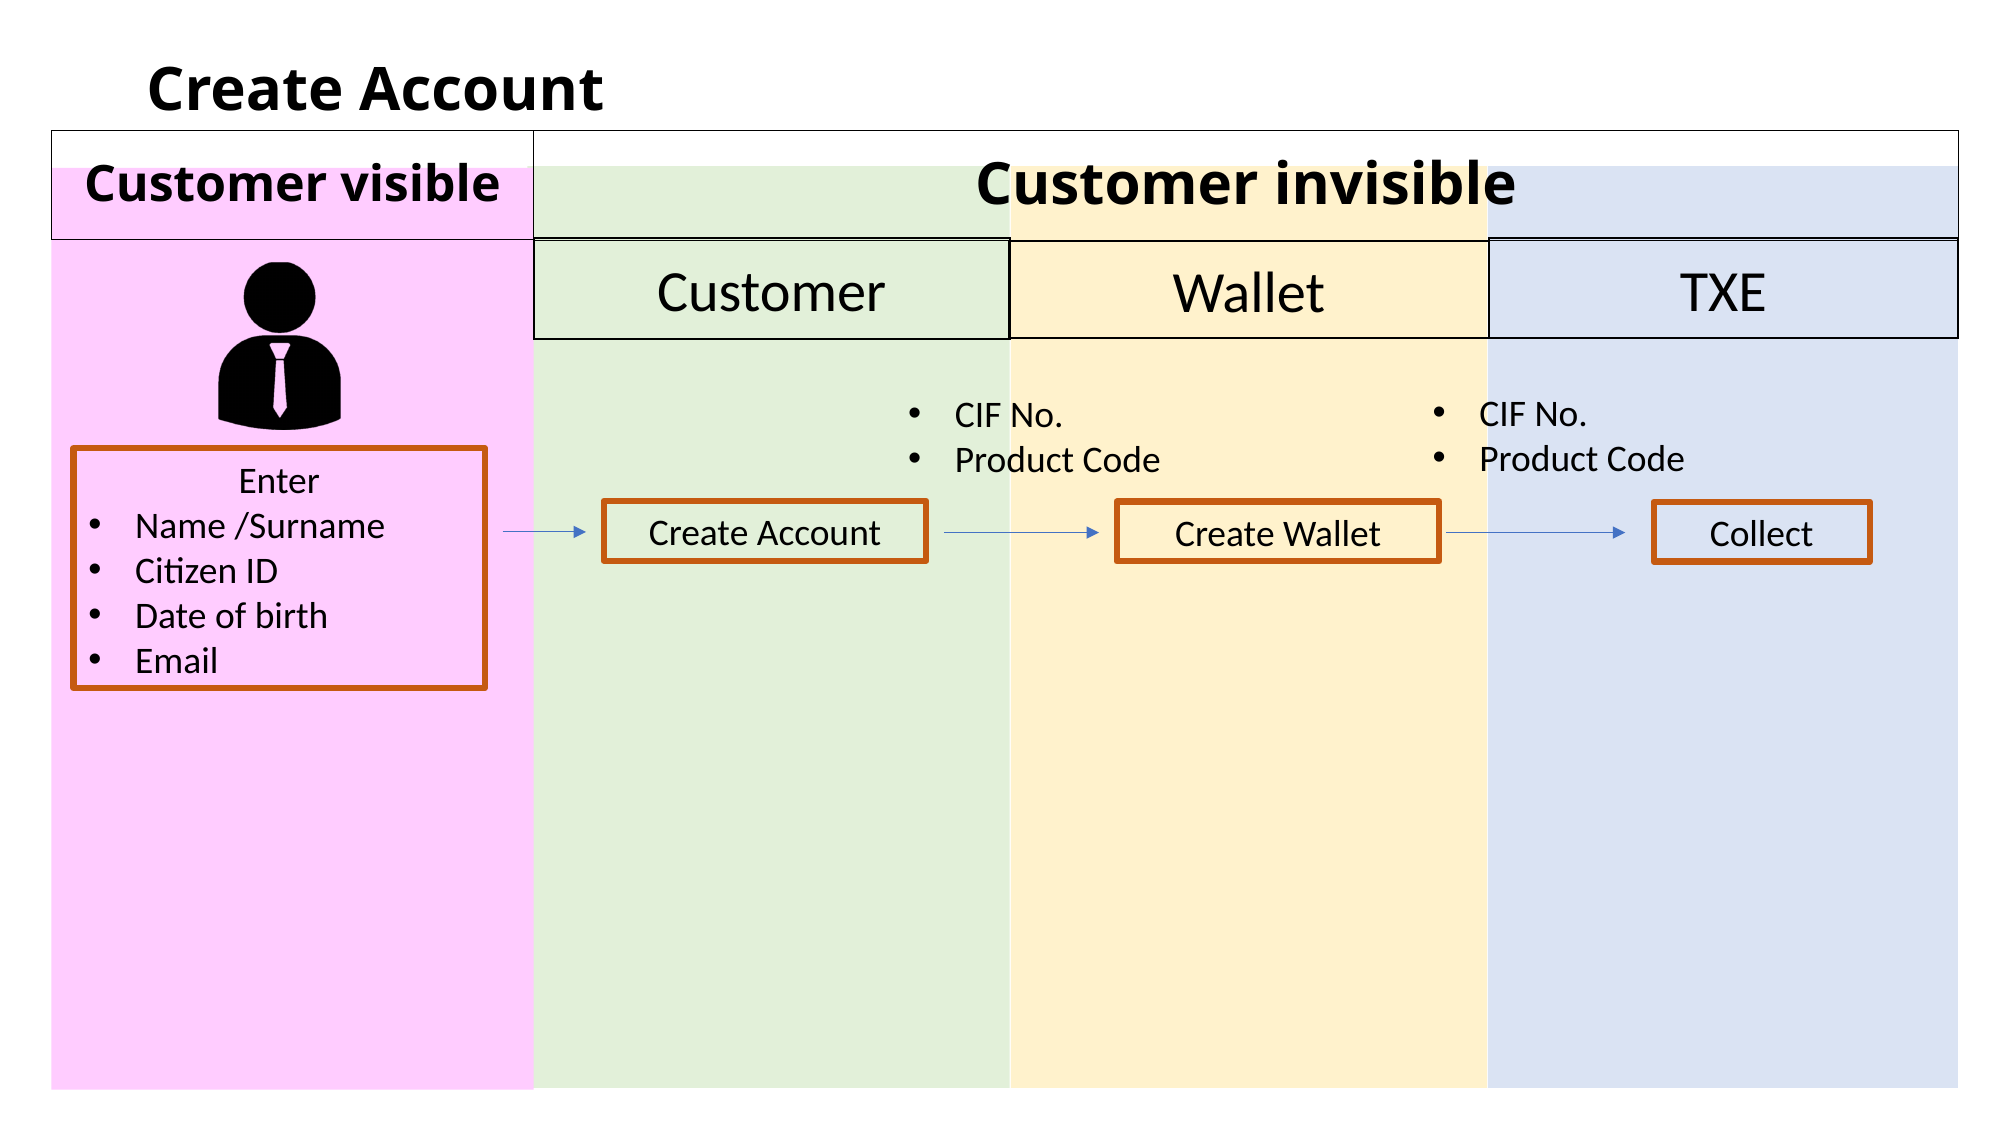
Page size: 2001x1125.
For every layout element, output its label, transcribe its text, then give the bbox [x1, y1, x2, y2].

text_box Create Account [131, 21, 682, 130]
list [195, 261, 364, 430]
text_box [51, 130, 1959, 1090]
